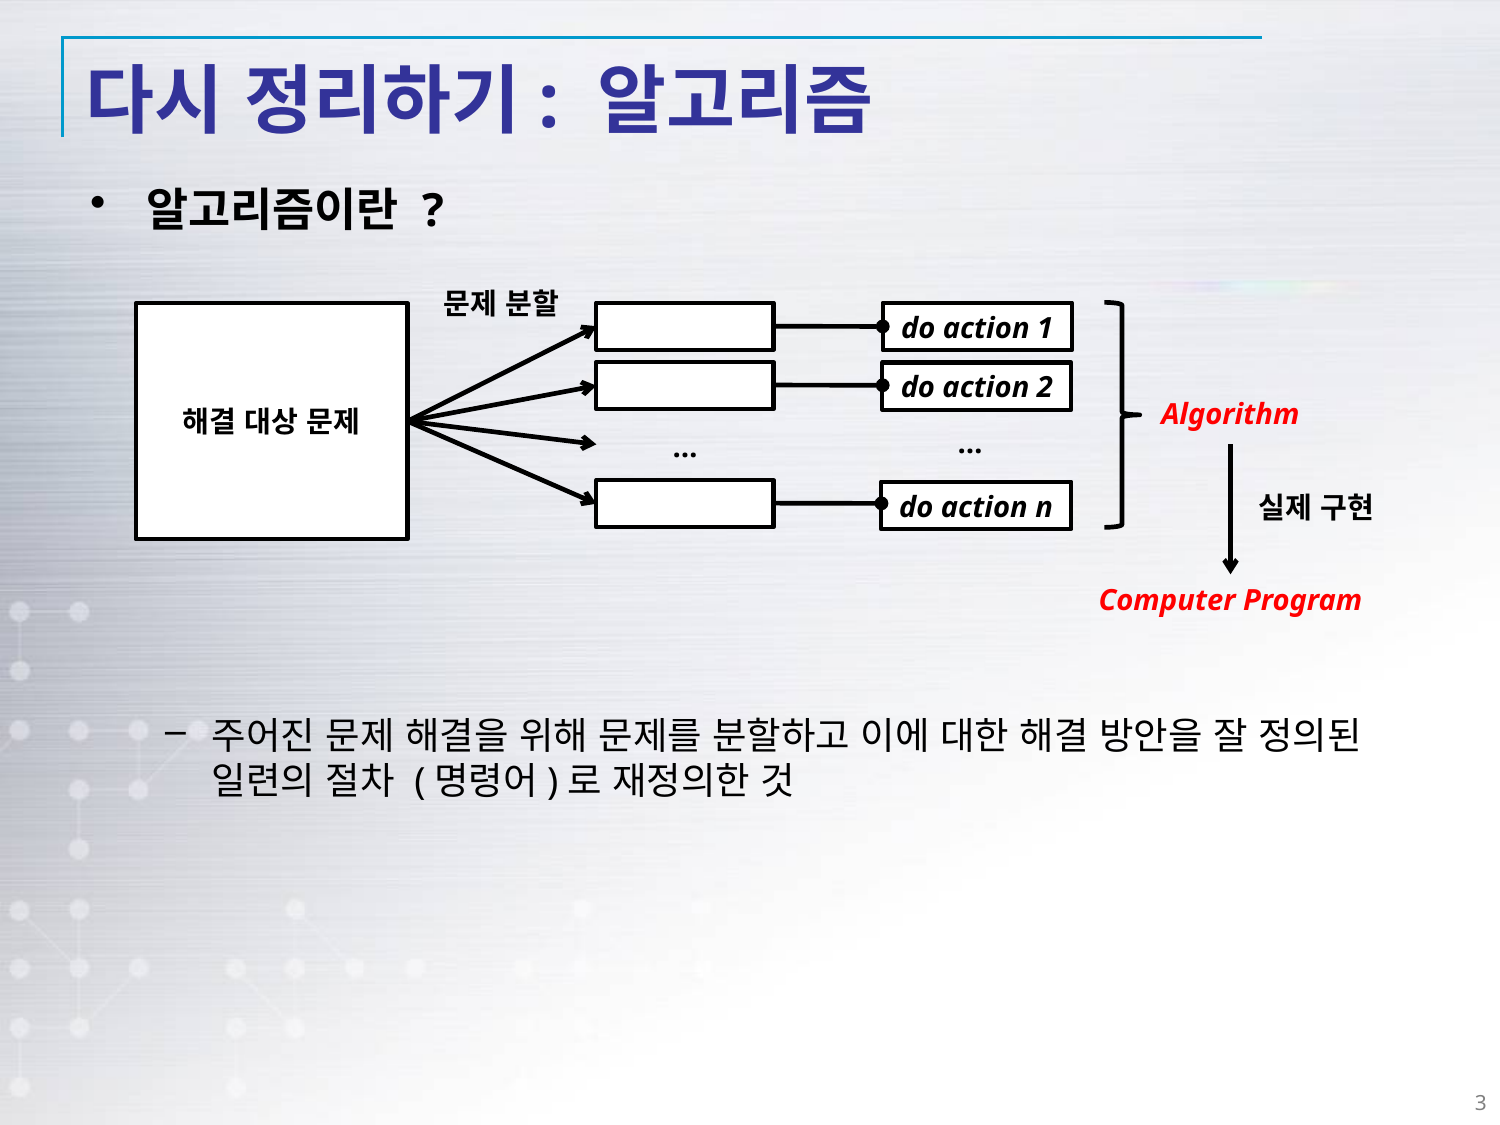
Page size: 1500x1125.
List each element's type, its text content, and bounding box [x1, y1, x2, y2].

title 다시 정리하기: 알고리즘 [70, 46, 1421, 150]
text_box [407, 325, 597, 385]
text_box [1104, 302, 1140, 528]
text_box do action n [879, 480, 1073, 531]
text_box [407, 421, 597, 445]
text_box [407, 452, 597, 504]
text_box Computer Program [1083, 574, 1378, 624]
slide_number 3 [1151, 1082, 1500, 1125]
picture [0, 0, 1500, 1125]
text_box 실제 구현 [1243, 481, 1390, 532]
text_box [407, 385, 597, 419]
text_box Algorithm [1146, 387, 1315, 438]
text_box 문제 분할 [428, 277, 575, 324]
text_box … [657, 421, 713, 471]
text_box … [942, 417, 998, 468]
text_box do action 1 [881, 301, 1074, 352]
text_box do action 2 [880, 360, 1073, 412]
text_box 해결 대상 문제 [134, 301, 410, 541]
text_box [594, 301, 776, 352]
list 알고리즘이란 ? 주어진 문제 해결을 위해 문제를 분할하고 이에 대한 해결 방안을 잘 정의된 일련의 절차 (명령어)로 재정의한 것 [75, 172, 1425, 1047]
text_box [594, 478, 776, 529]
text_box [601, 360, 776, 411]
